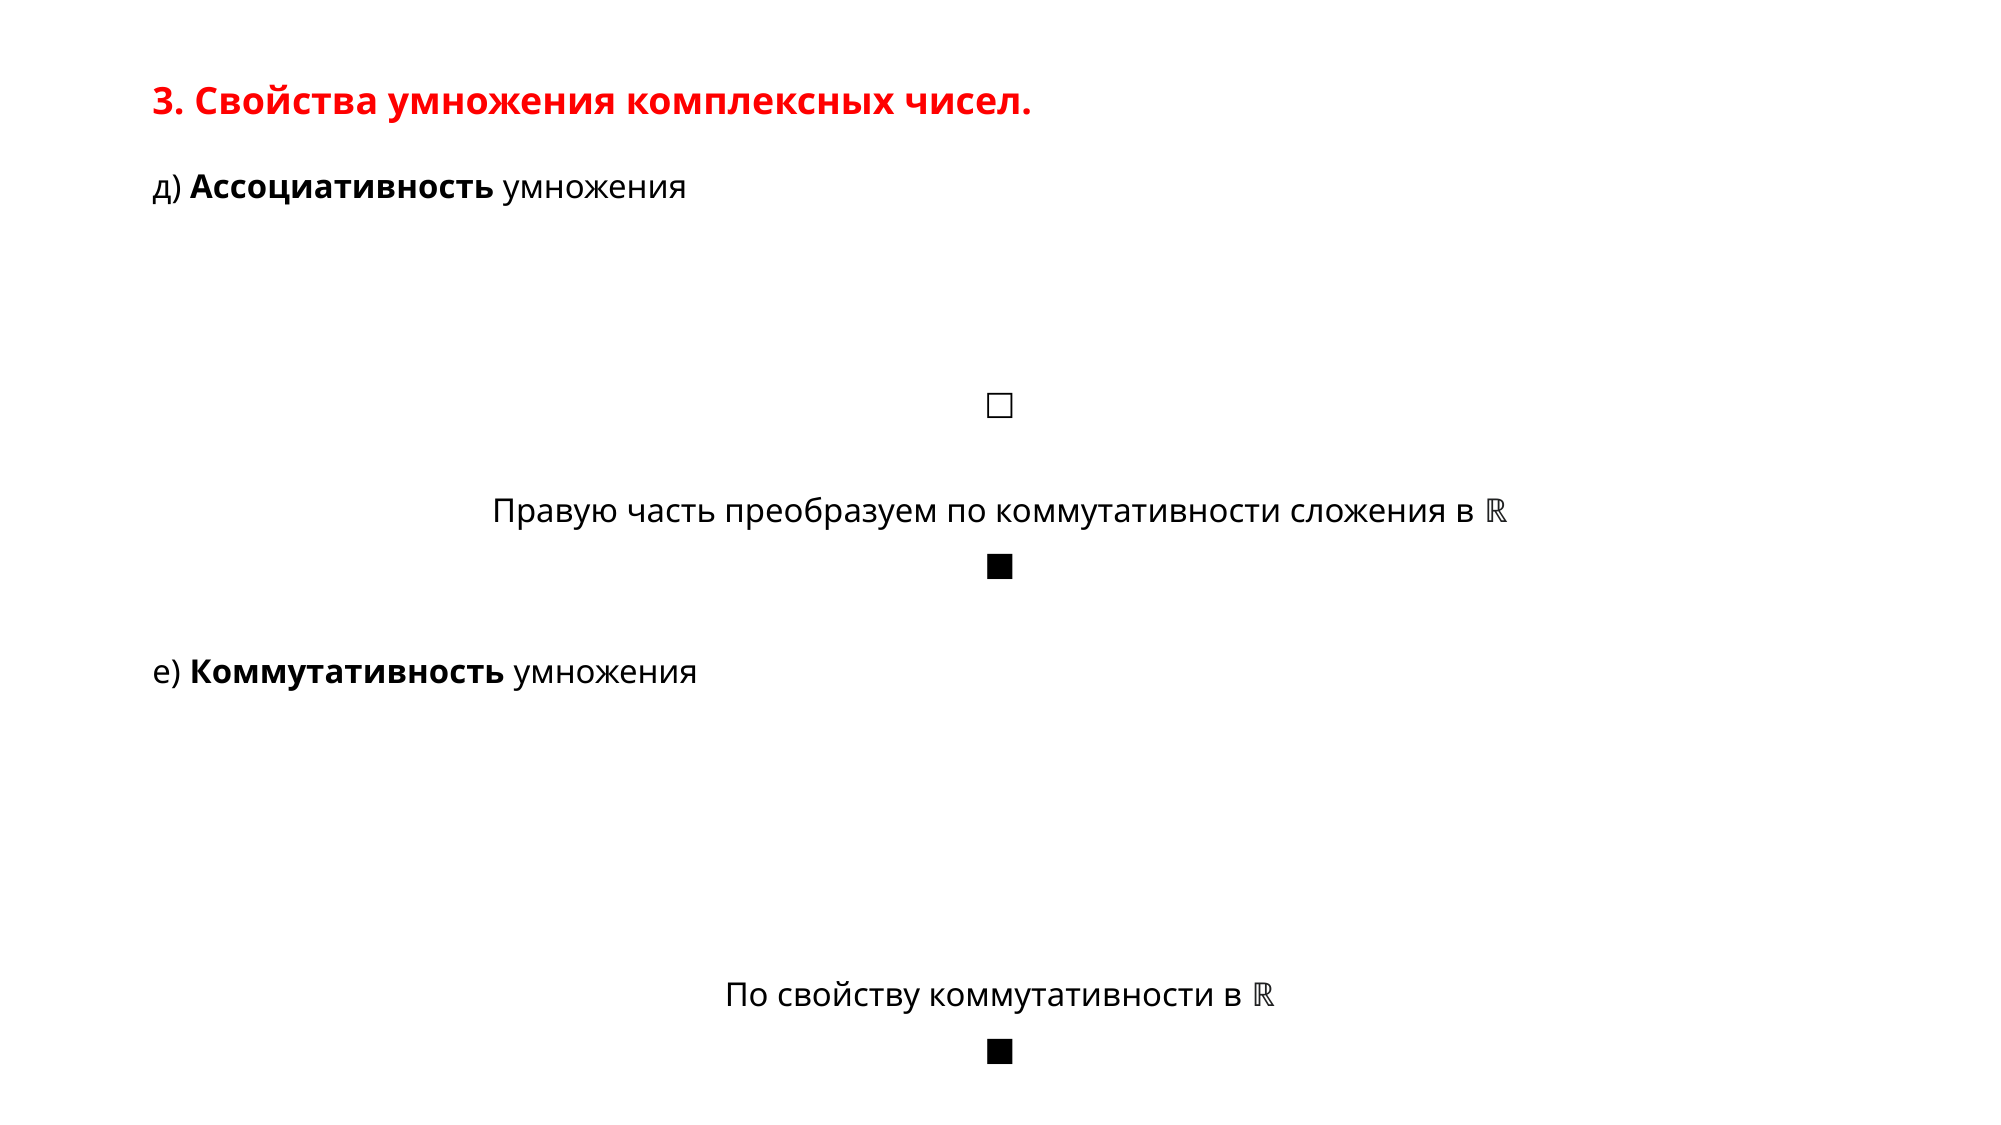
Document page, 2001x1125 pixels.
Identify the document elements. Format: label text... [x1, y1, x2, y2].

title 3. Свойства умножения комплексных чисел. [137, 65, 1863, 141]
